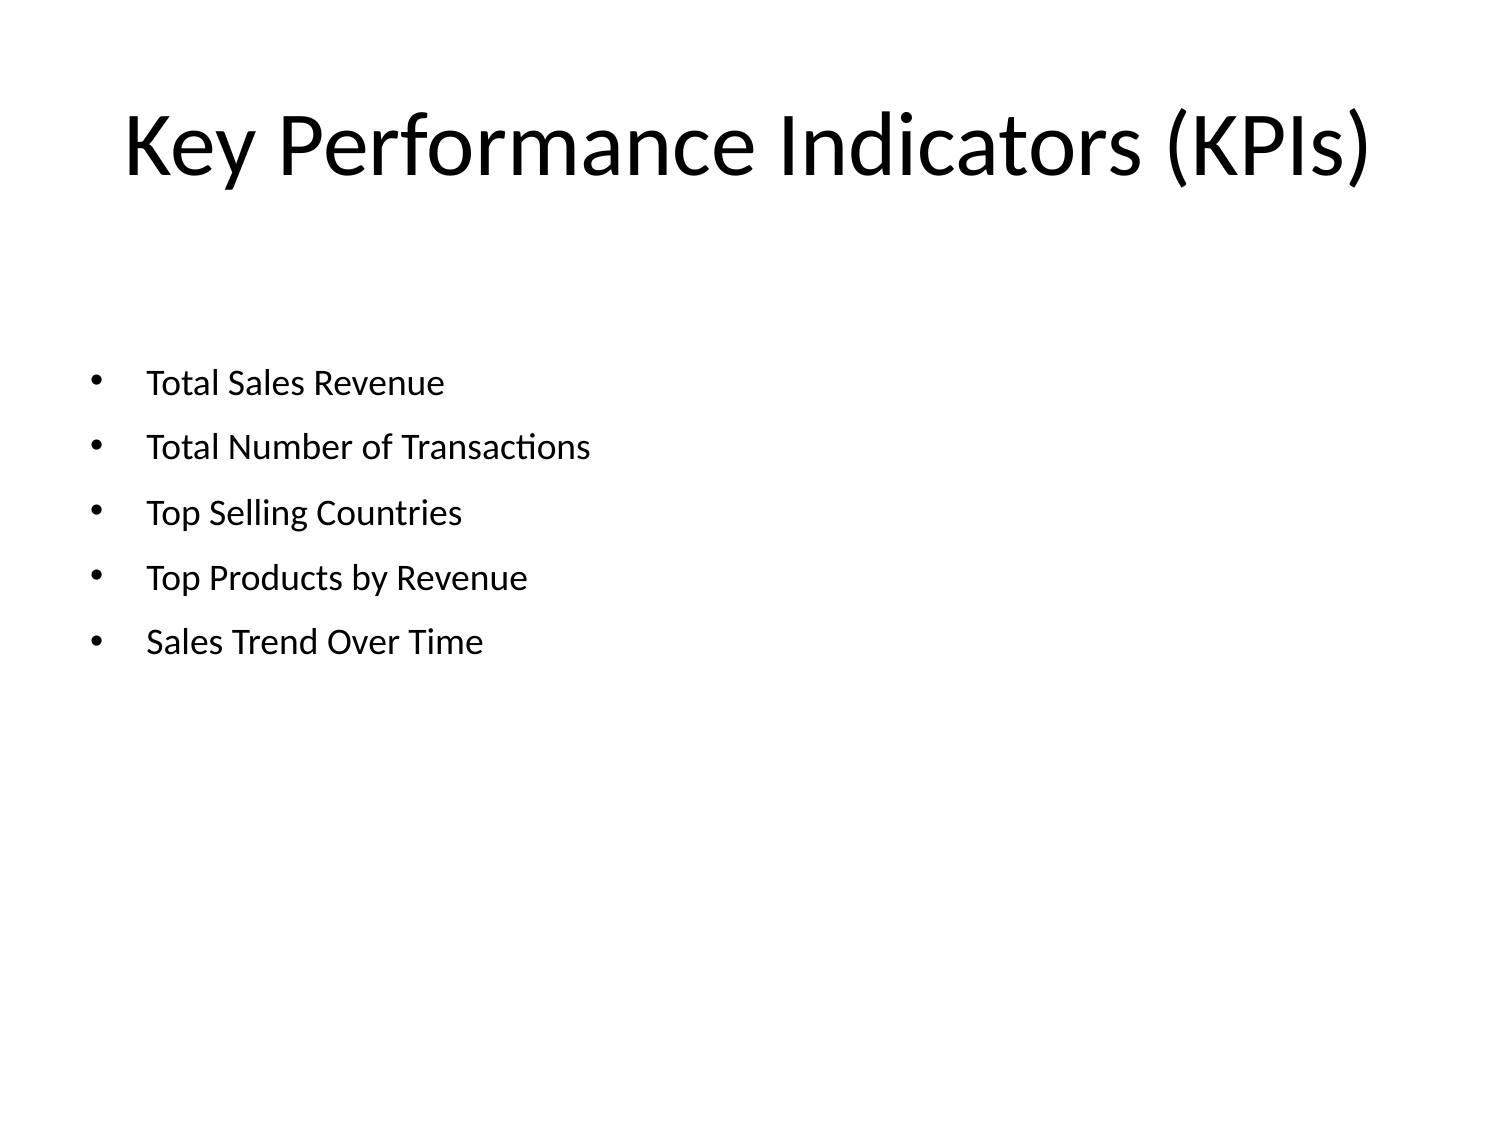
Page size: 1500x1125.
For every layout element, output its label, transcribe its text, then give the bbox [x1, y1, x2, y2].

title Key Performance Indicators (KPIs) [75, 45, 1425, 233]
list Total Sales Revenue Total Number of Transactions Top Selling Countries Top Products by Revenue Sales Trend Over Time [75, 262, 1425, 1005]
